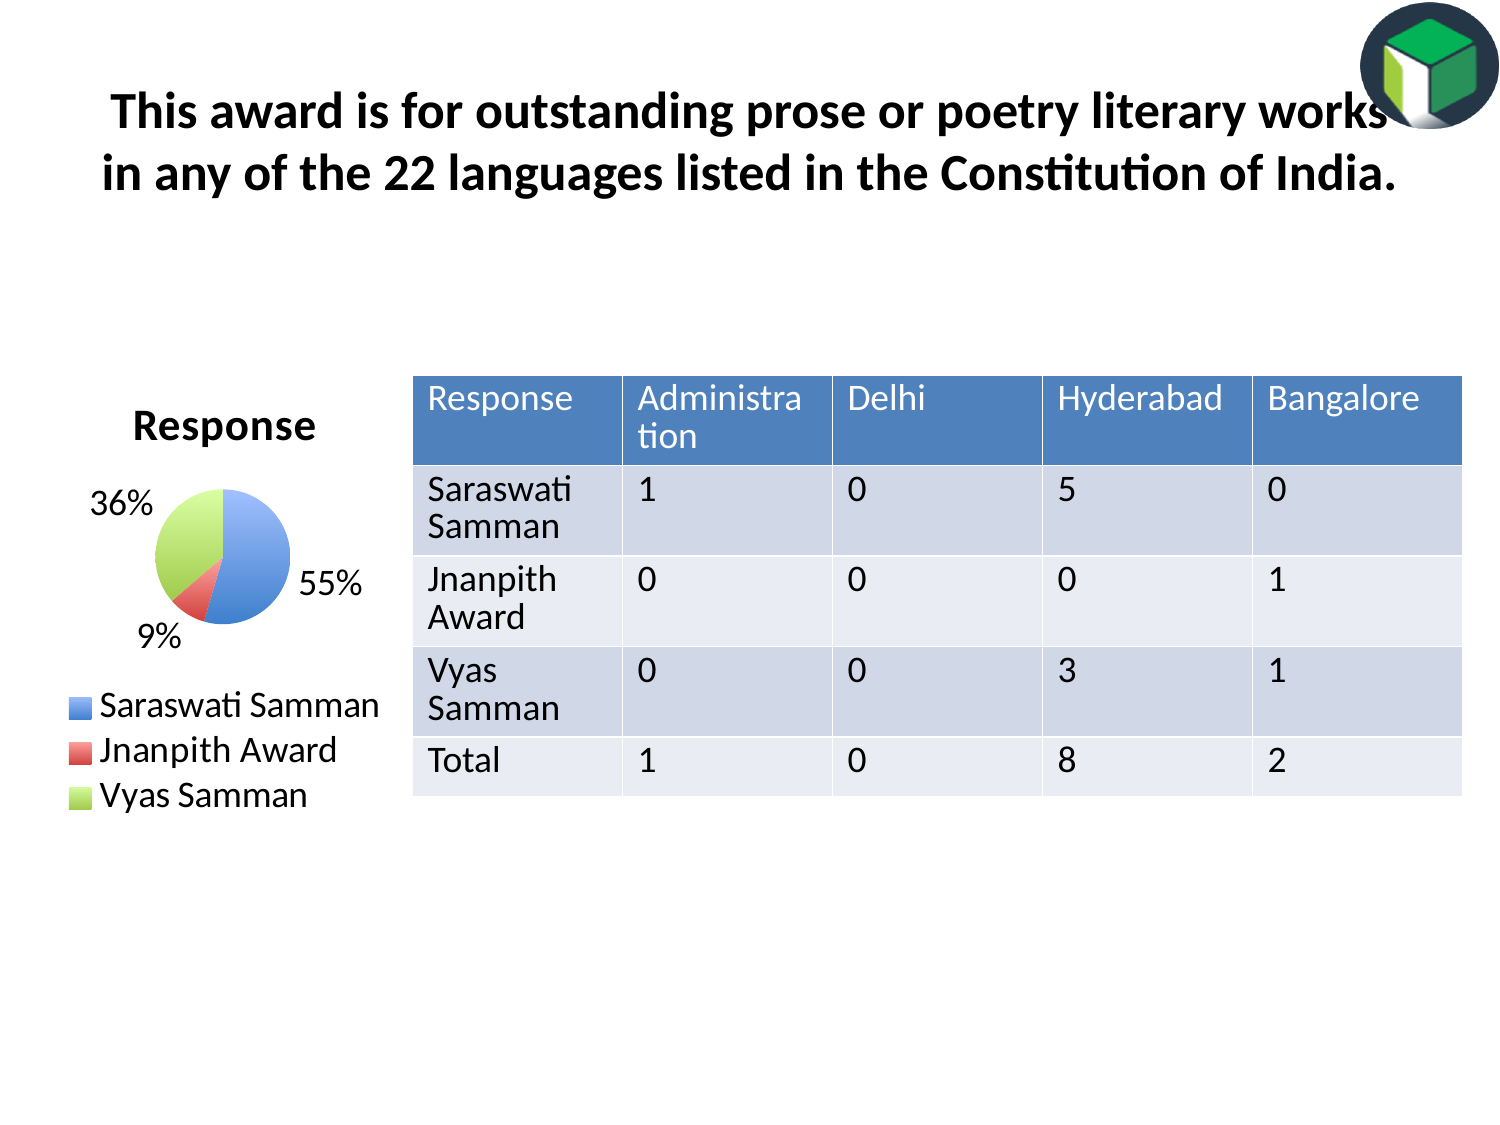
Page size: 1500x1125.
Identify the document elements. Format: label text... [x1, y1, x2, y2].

table_cell 0 [623, 647, 832, 736]
table_cell 3 [1043, 647, 1252, 736]
table_cell 0 [833, 738, 1042, 796]
table_cell 1 [623, 738, 832, 796]
table_cell Total [454, 738, 622, 796]
table_cell 8 [1043, 738, 1252, 796]
table_cell 5 [1043, 466, 1252, 555]
title This award is for outstanding prose or poetry literary works in any of the 22 languages listed in the Constitution of India. [75, 45, 1425, 233]
table_cell 1 [623, 466, 832, 555]
table_cell 0 [1253, 466, 1462, 555]
table_cell 0 [833, 466, 1042, 555]
table_cell 0 [833, 557, 1042, 646]
table_header Response [452, 376, 622, 465]
table_cell 0 [833, 647, 1042, 736]
table_header Administration [623, 376, 832, 465]
table_cell 1 [1253, 647, 1462, 736]
table_cell Jnanpith Award [454, 557, 622, 646]
picture [1360, 2, 1499, 130]
table_header Hyderabad [1043, 376, 1252, 465]
table_cell Saraswati Samman [454, 466, 622, 555]
chart [0, 374, 451, 826]
table_cell 1 [1253, 557, 1462, 646]
table_header Bangalore [1253, 376, 1462, 465]
table_cell 0 [623, 557, 832, 646]
table_cell Vyas Samman [454, 647, 622, 736]
table_cell 0 [1043, 557, 1252, 646]
table_cell 2 [1253, 738, 1462, 796]
table_header Delhi [833, 376, 1042, 465]
